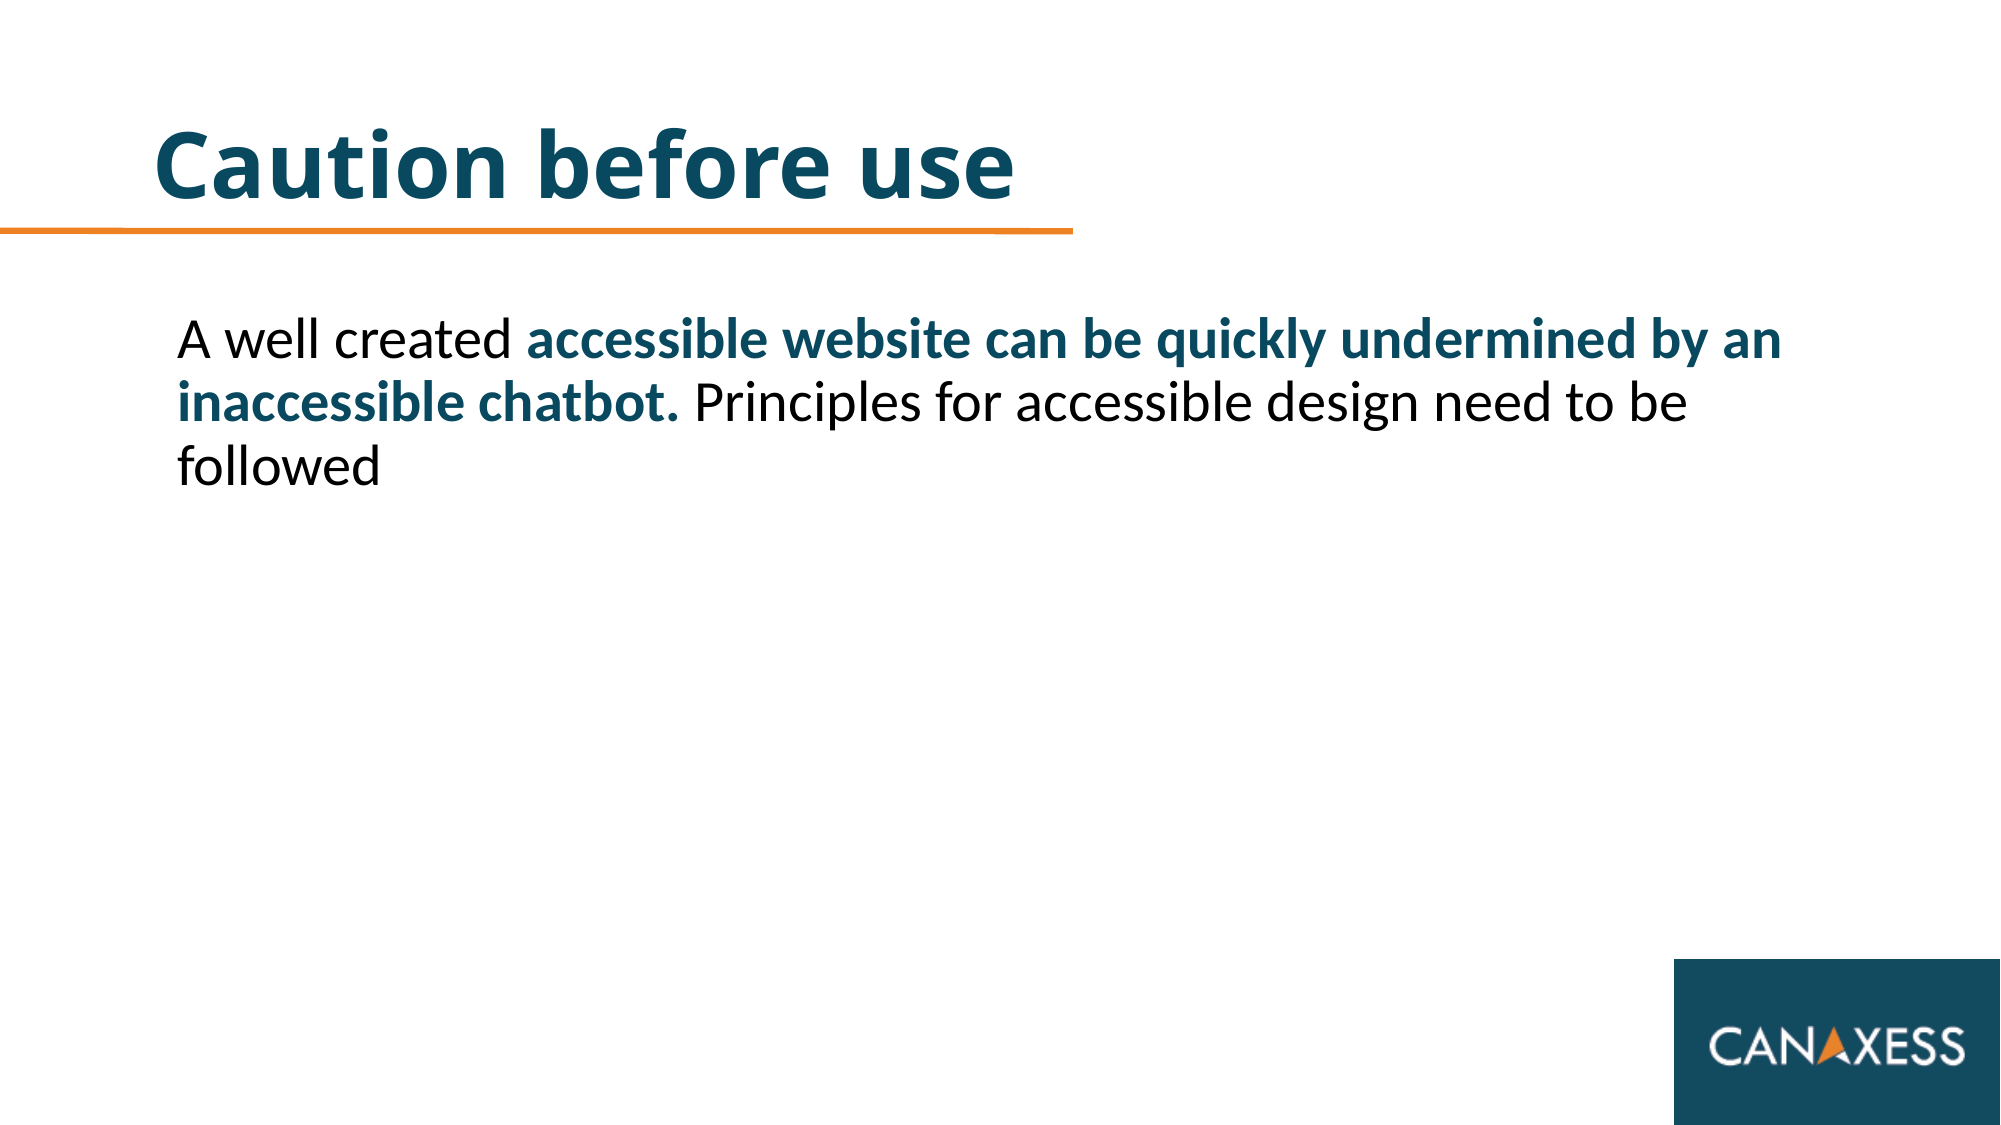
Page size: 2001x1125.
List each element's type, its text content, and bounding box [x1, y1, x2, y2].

picture [1674, 959, 2000, 1125]
title Caution before use [137, 59, 1863, 278]
list A well created accessible website can be quickly undermined by an inaccessible chatbot. Principles for accessible design need to be followed [162, 301, 1888, 1015]
